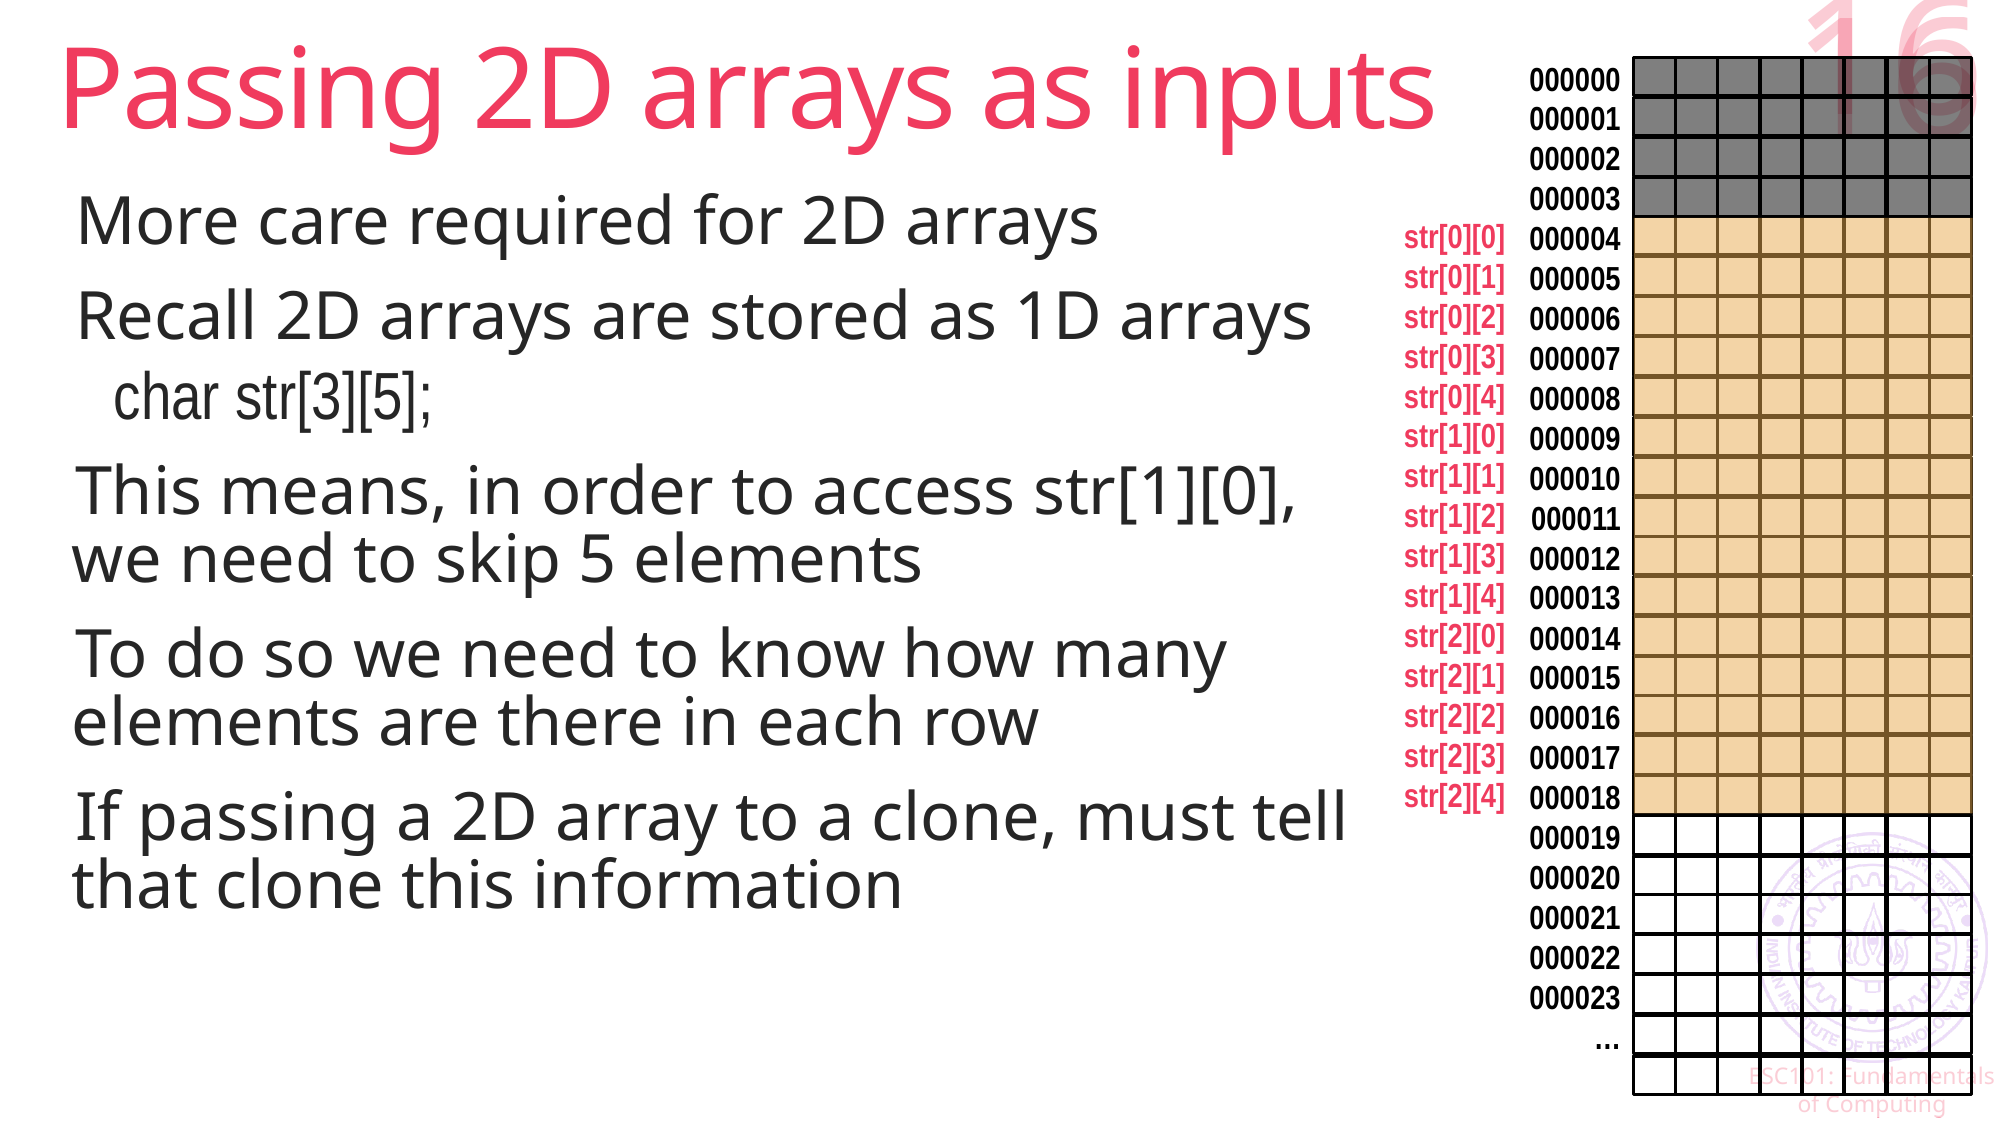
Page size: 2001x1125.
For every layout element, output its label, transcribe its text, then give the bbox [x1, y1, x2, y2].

list More care required for 2D arrays Recall 2D arrays are stored as 1D arrays char str[3][5]; This means, in order to access str[1][0], we need to skip 5 elements To do so we need to know how many elements are there in each row If passing a 2D array to a clone, must tell that clone this information [41, 182, 1405, 1052]
slide_number 16 [1520, 6, 2000, 30]
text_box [1493, 50, 1972, 1095]
text_box str[0][0] str[0][1] str[0][2] str[0][3] str[0][4] str[1][0] str[1][1] str[1][2] str[1][3] str[1][4] str[2][0] str[2][1] str[2][2] str[2][3] str[2][4] [1369, 207, 1493, 822]
text_box 16 [1519, 30, 2000, 206]
title Passing 2D arrays as inputs [41, 5, 1945, 183]
